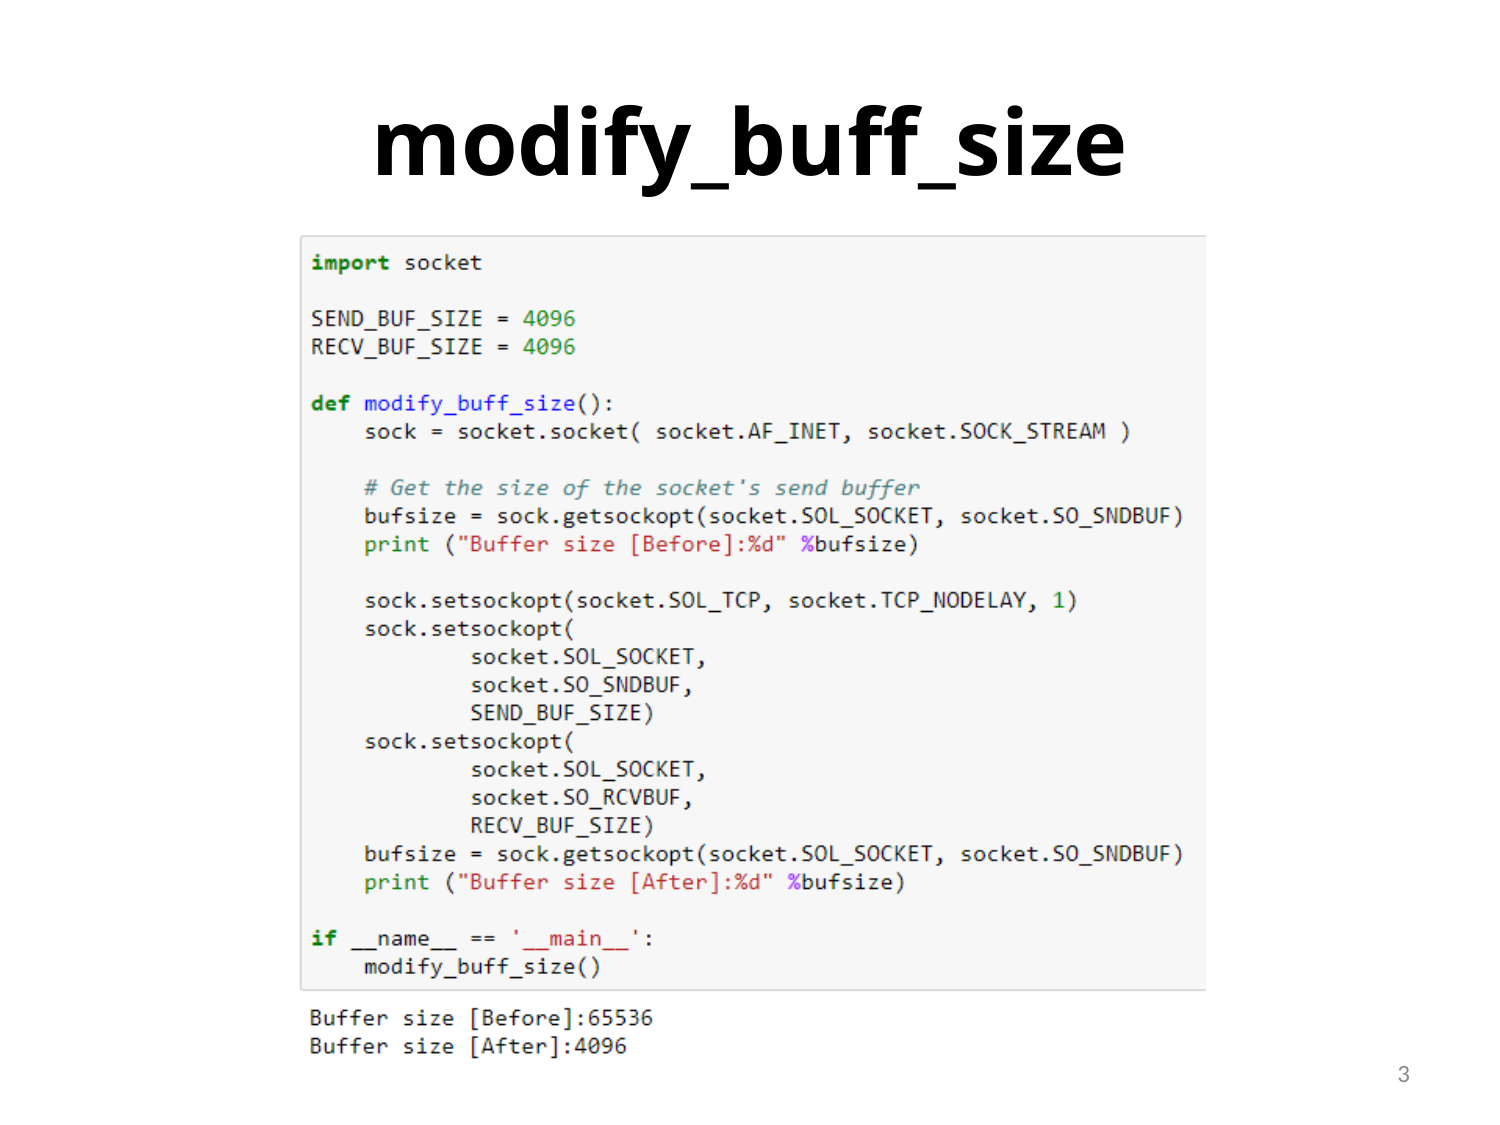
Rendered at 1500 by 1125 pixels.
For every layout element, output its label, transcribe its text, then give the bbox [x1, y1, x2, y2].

picture [294, 234, 1206, 1060]
slide_number 3 [1074, 1042, 1425, 1103]
title modify_buff_size [75, 45, 1425, 233]
